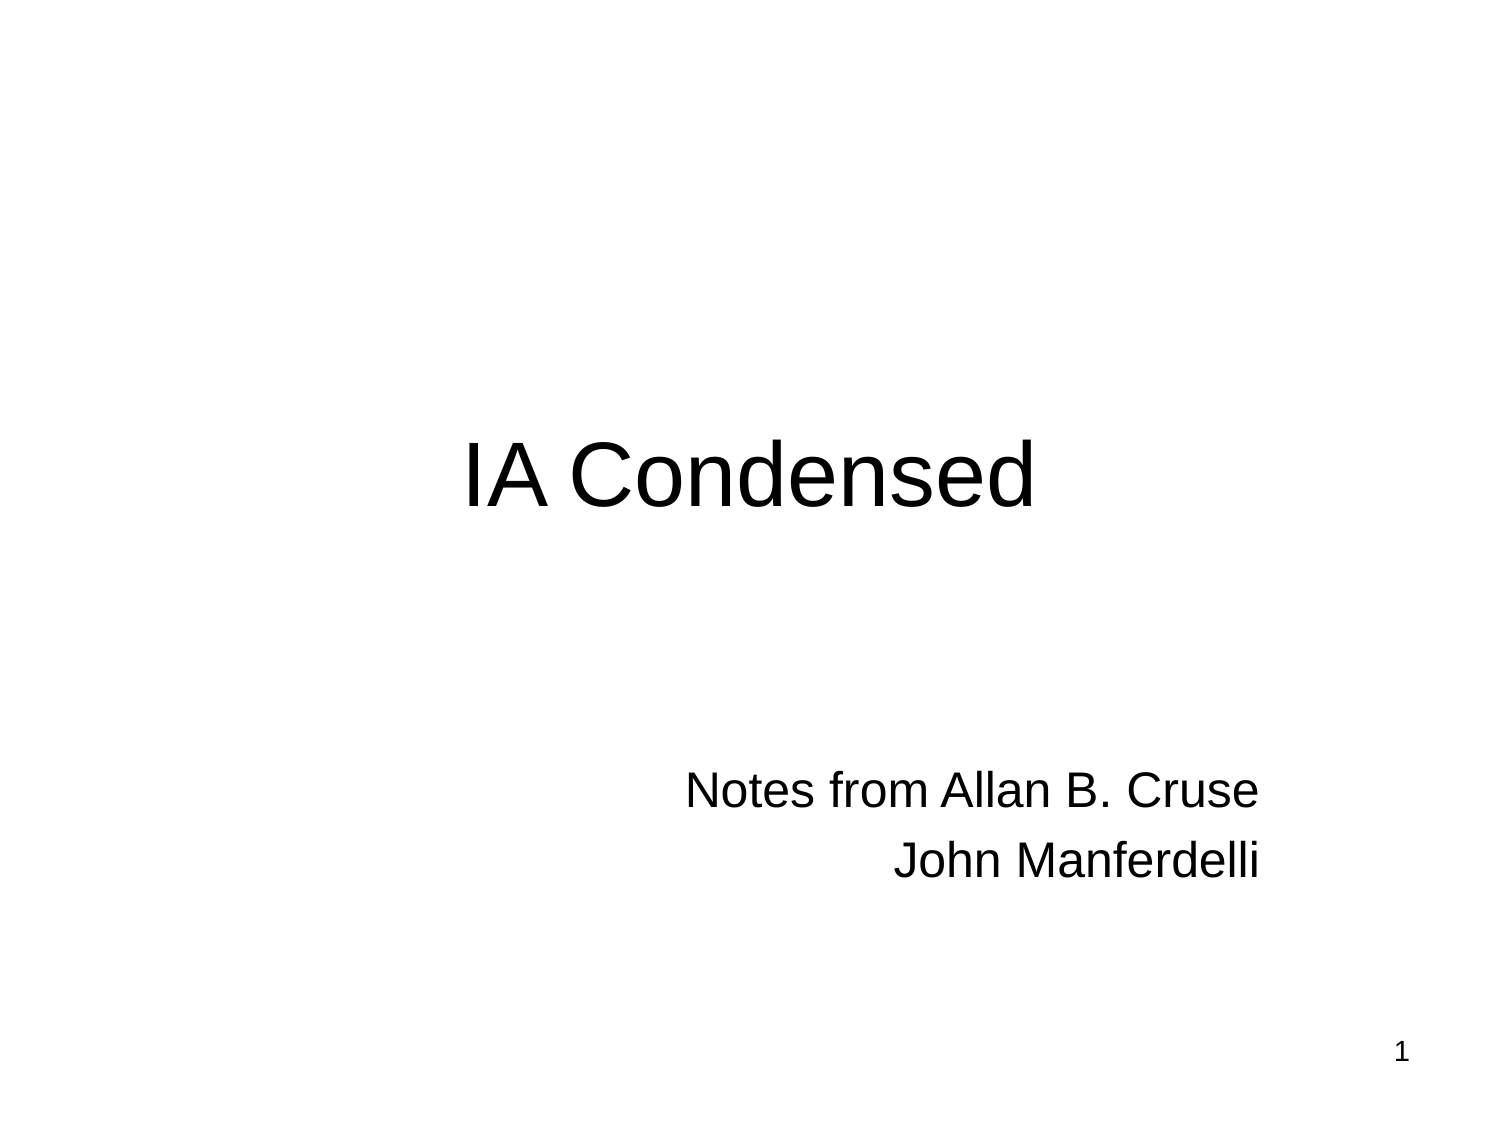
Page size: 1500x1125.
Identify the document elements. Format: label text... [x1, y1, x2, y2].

slide_number 1 [1074, 1024, 1426, 1103]
title IA Condensed [112, 349, 1388, 591]
subtitle Notes from Allan B. Cruse John Manferdelli [224, 749, 1276, 926]
